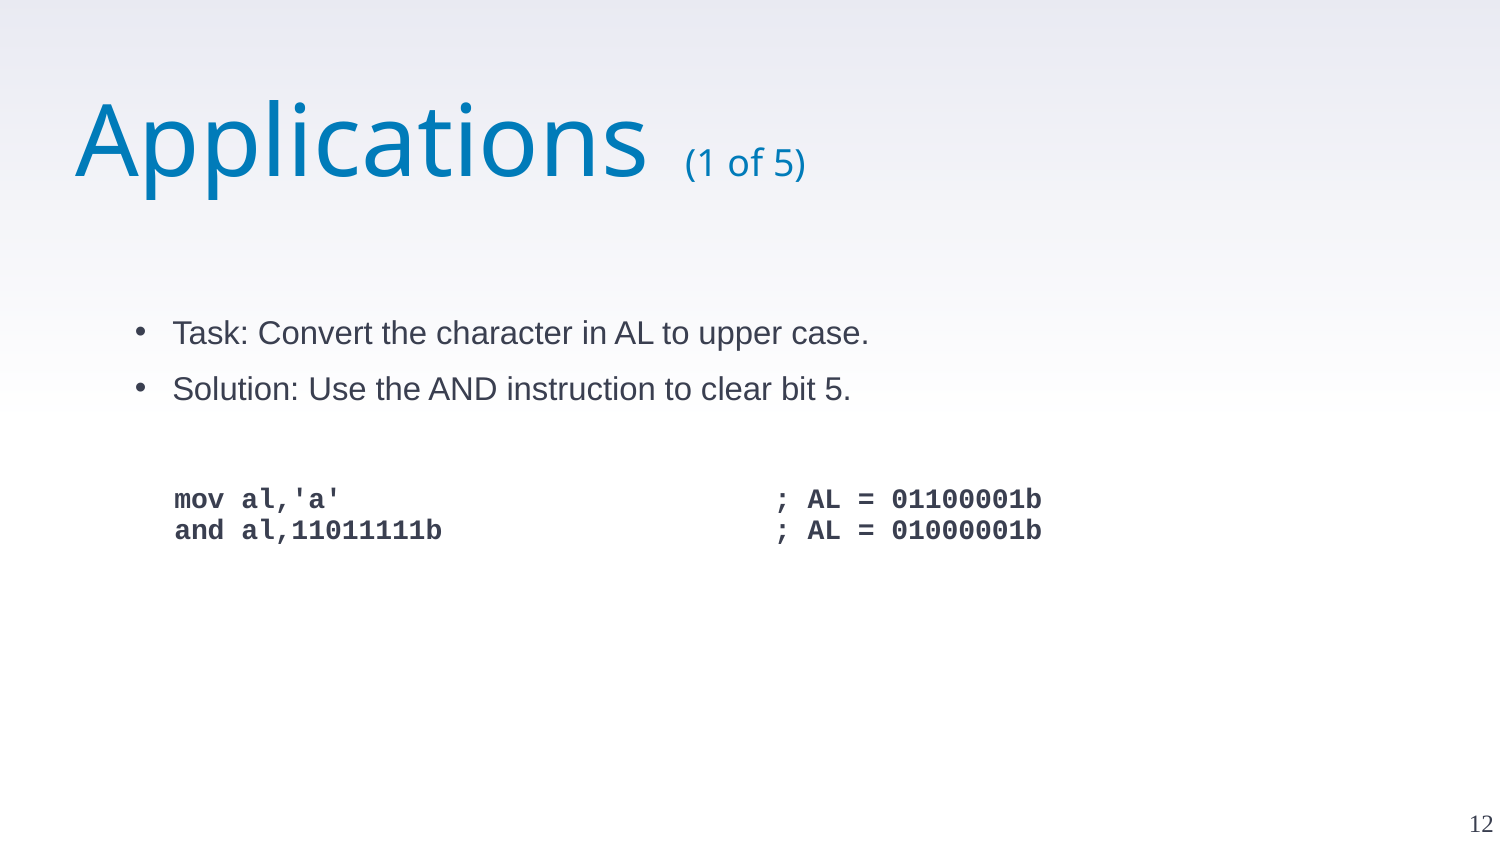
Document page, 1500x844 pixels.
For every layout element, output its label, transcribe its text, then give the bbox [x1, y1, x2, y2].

title Applications (1 of 5) [75, 99, 1419, 277]
slide_number 12 [1418, 760, 1494, 838]
text_box mov al,'a' ; AL = 01100001b and al,11011111b ; AL = 01000001b [157, 472, 1267, 567]
text_box Task: Convert the character in AL to upper case. Solution: Use the AND instruction to clear bit 5. [120, 294, 1067, 424]
